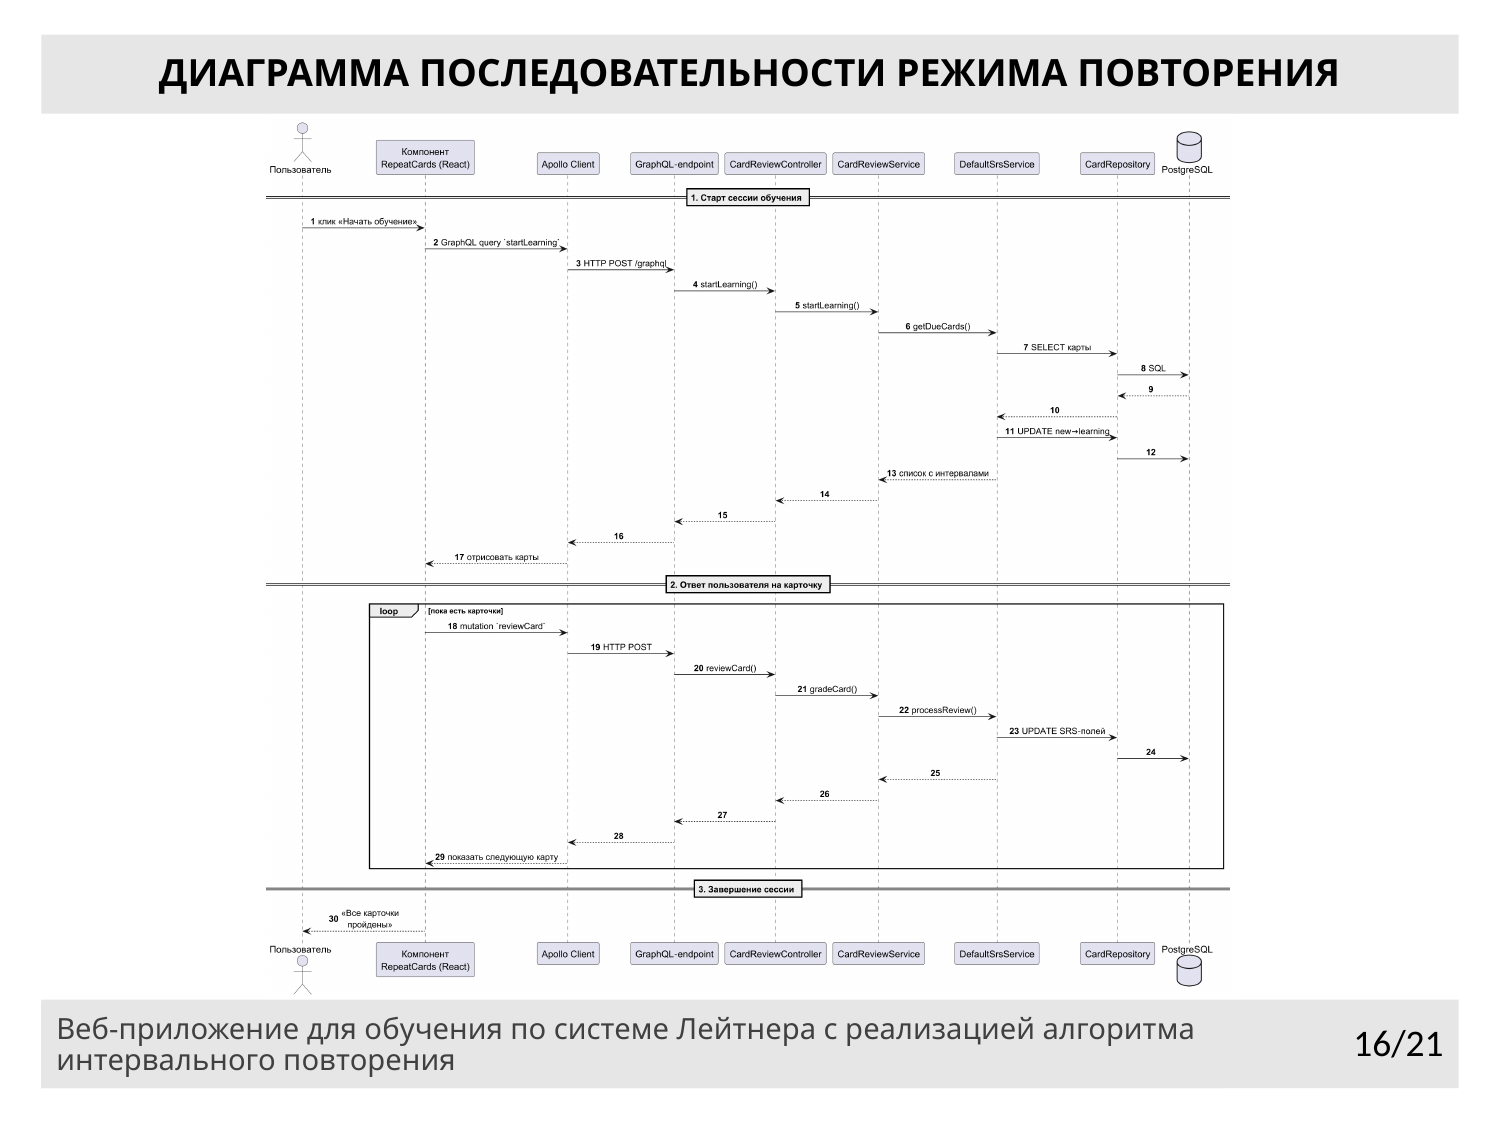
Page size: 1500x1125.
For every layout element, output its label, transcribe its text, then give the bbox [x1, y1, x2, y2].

picture [266, 119, 1234, 998]
footer [41, 999, 1459, 1089]
text_box 16/21 [1328, 1011, 1459, 1117]
title ДИАГРАММА ПОСЛЕДОВАТЕЛЬНОСТИ РЕЖИМА ПОВТОРЕНИЯ [41, 34, 1459, 114]
text_box Веб-приложение для обучения по системе Лейтнера с реализацией алгоритма интервального повторения [41, 1002, 1223, 1089]
